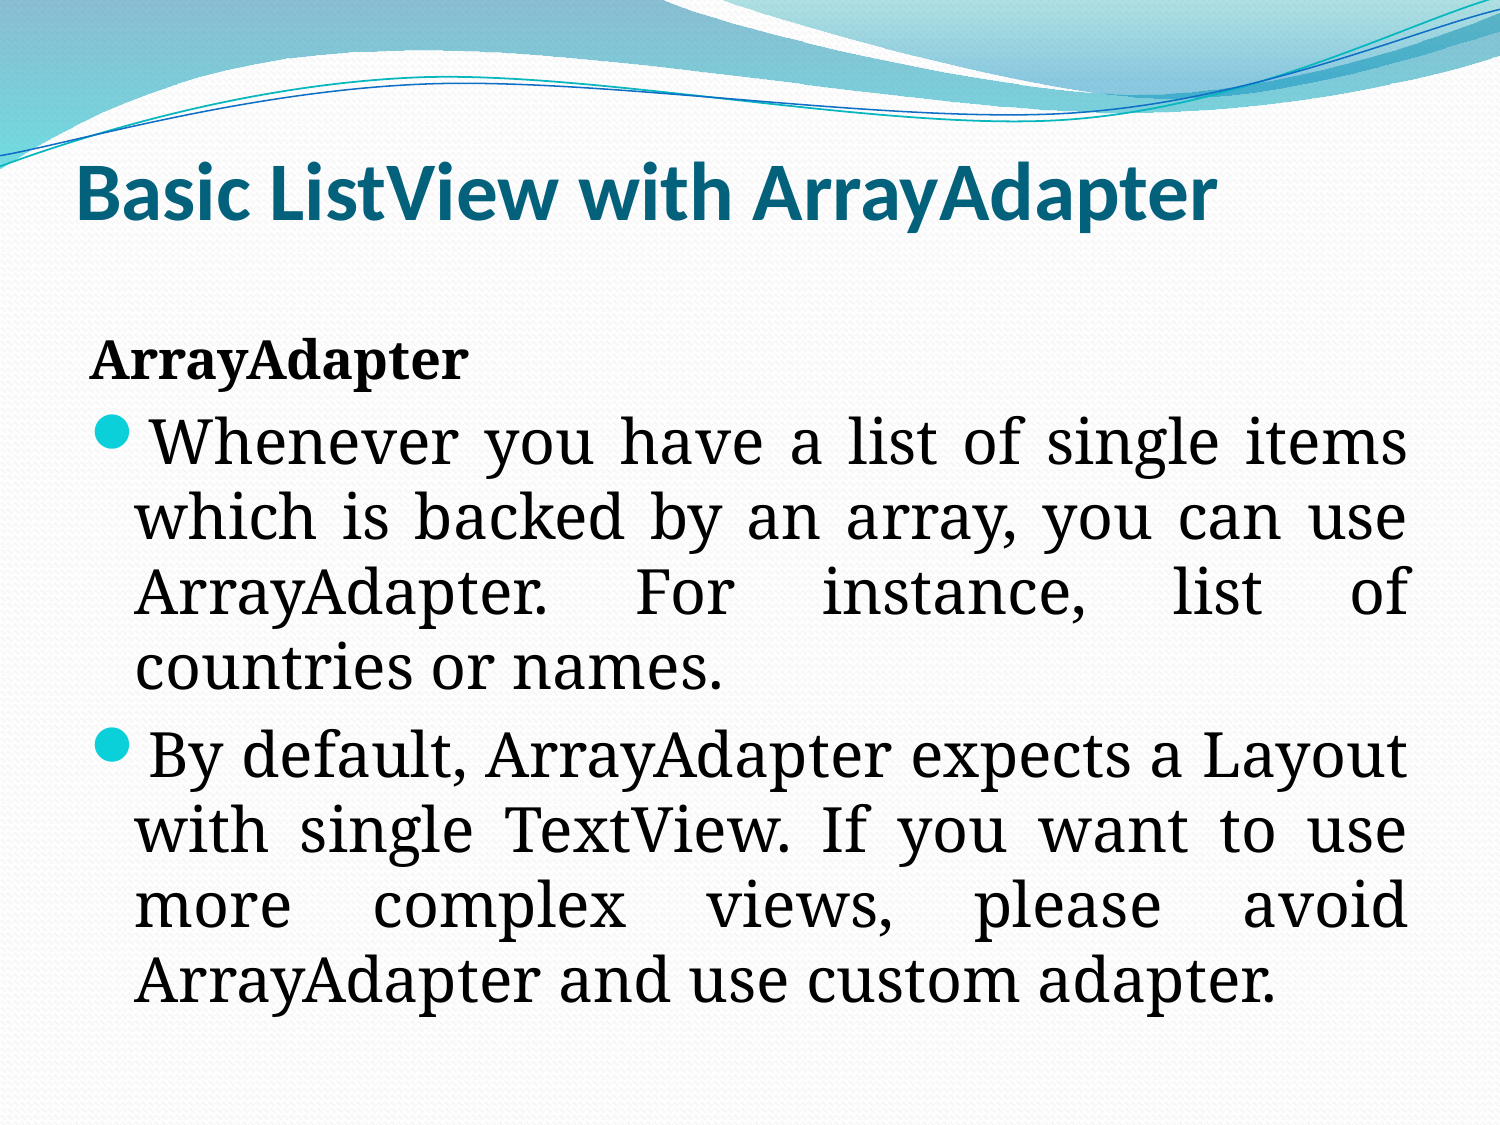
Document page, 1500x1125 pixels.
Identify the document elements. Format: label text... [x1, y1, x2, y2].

title Basic ListView with ArrayAdapter [75, 115, 1425, 238]
list ArrayAdapter Whenever you have a list of single items which is backed by an array, you can use ArrayAdapter. For instance, list of countries or names. By default, ArrayAdapter expects a Layout with single TextView. If you want to use more complex views, please avoid ArrayAdapter and use custom adapter. [75, 317, 1425, 1038]
